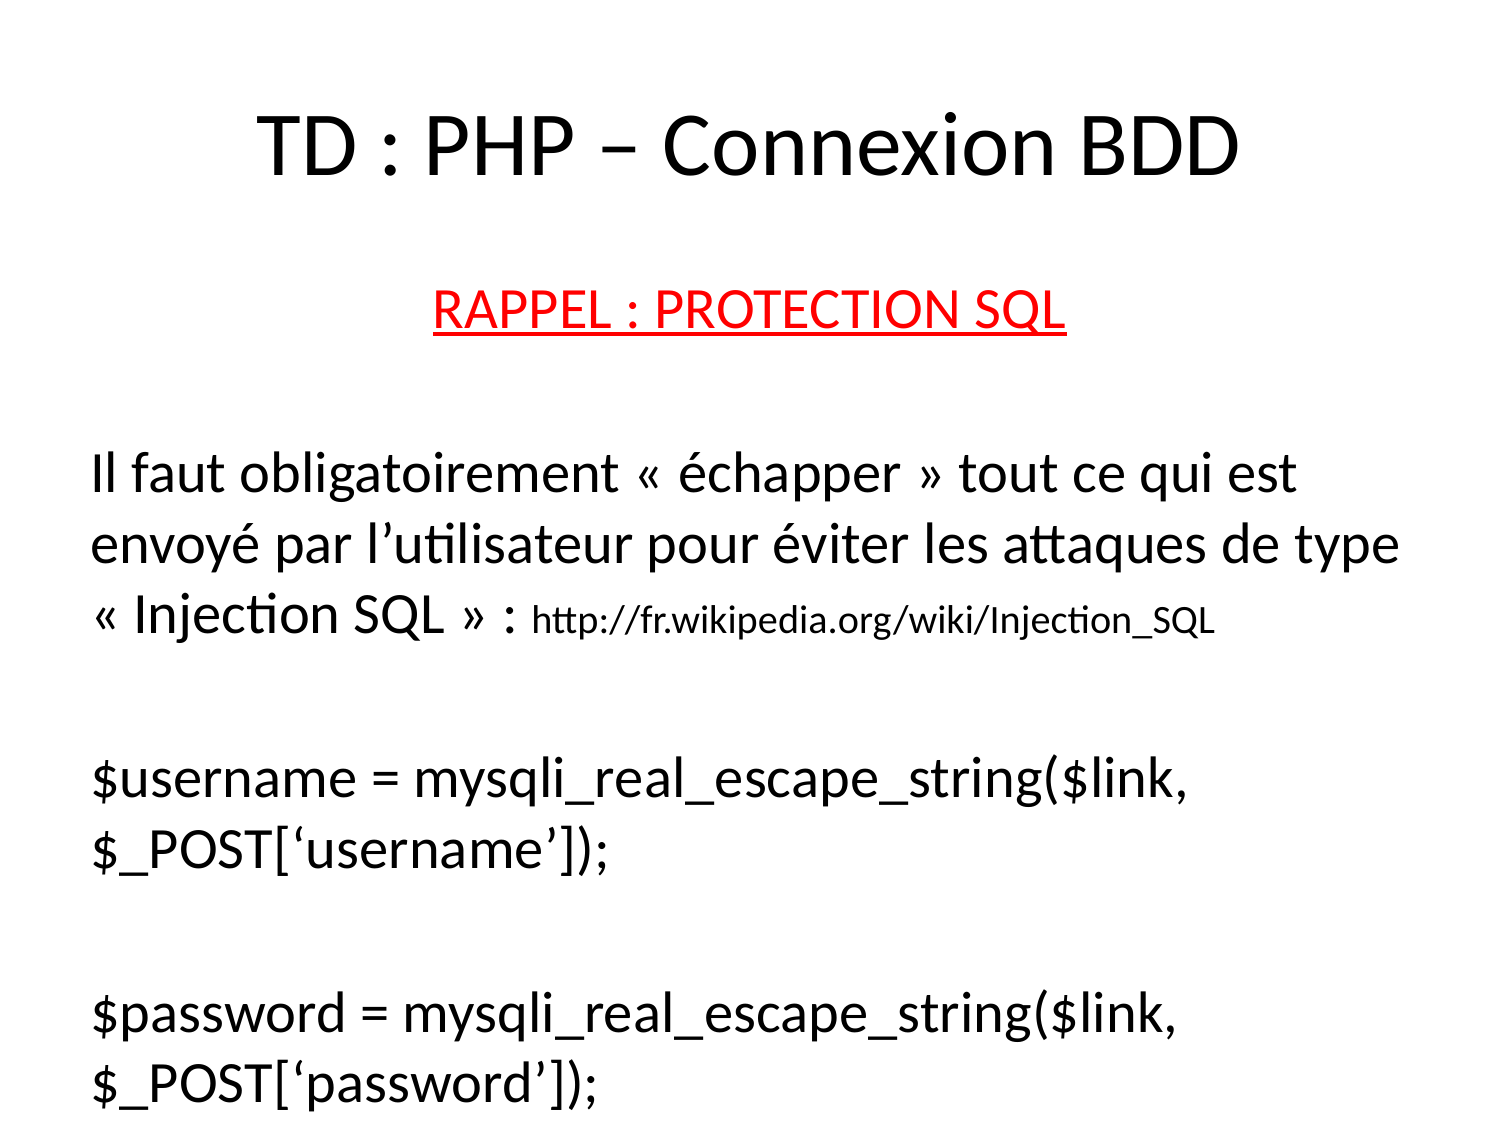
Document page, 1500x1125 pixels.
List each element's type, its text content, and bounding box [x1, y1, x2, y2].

title TD : PHP – Connexion BDD [75, 45, 1425, 233]
list RAPPEL : PROTECTION SQL Il faut obligatoirement « échapper » tout ce qui est envoyé par l’utilisateur pour éviter les attaques de type « Injection SQL » : http://fr.wikipedia.org/wiki/Injection_SQL $username = mysqli_real_escape_string($link, $_POST[‘username’]); $password = mysqli_real_escape_string($link, $_POST[‘password’]); [75, 262, 1425, 1125]
